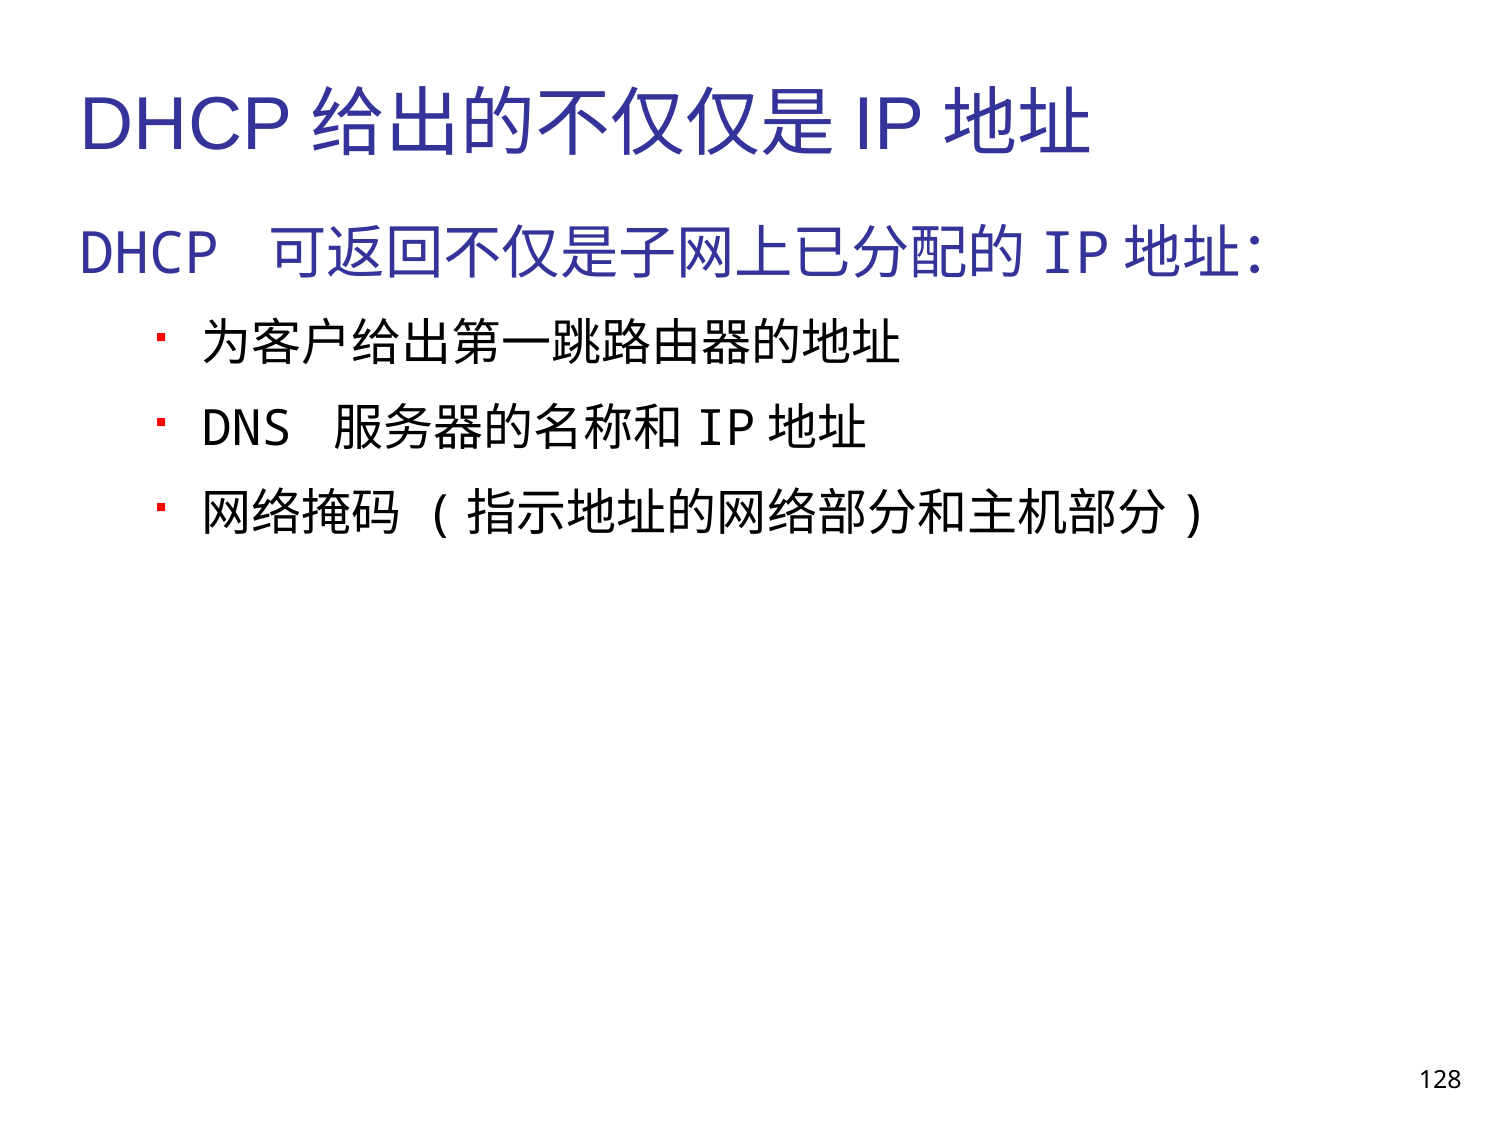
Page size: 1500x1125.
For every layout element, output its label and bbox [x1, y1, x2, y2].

slide_number [1365, 1060, 1477, 1106]
list [64, 208, 1447, 1024]
title [64, 35, 1447, 173]
